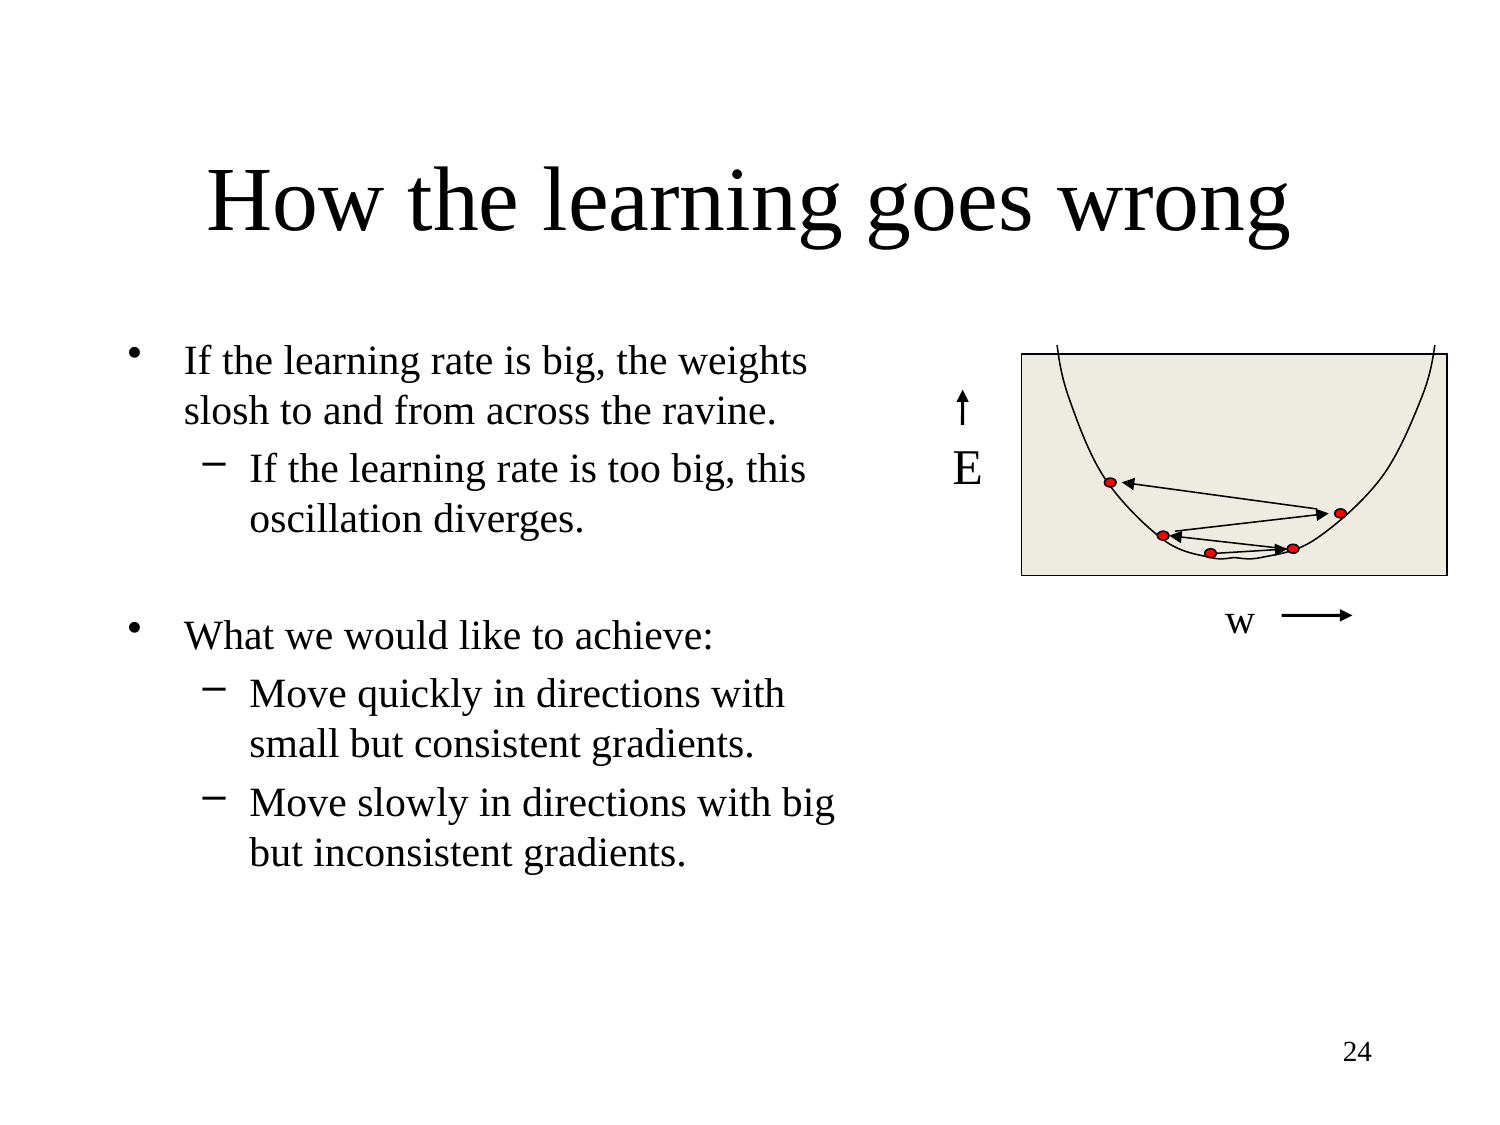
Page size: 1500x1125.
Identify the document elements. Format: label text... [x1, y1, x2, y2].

text_box [1164, 537, 1230, 557]
text_box [1246, 345, 1435, 548]
text_box [1281, 609, 1353, 622]
list If the learning rate is big, the weights slosh to and from across the ravine. If the learning rate is too big, this oscillation diverges. What we would like to achieve: Move quickly in directions with small but consistent gradients. Move slowly in directions with big but inconsistent gradients. [112, 324, 888, 1001]
text_box [1057, 345, 1209, 535]
text_box [1121, 477, 1317, 510]
text_box [1104, 478, 1117, 488]
title How the learning goes wrong [112, 99, 1388, 288]
text_box [1234, 550, 1275, 559]
text_box w [1210, 584, 1294, 650]
text_box E [937, 427, 998, 502]
text_box [956, 389, 969, 425]
text_box [1334, 508, 1347, 518]
text_box [1287, 544, 1299, 554]
text_box [1204, 548, 1217, 558]
text_box [1175, 509, 1329, 532]
slide_number 24 [1074, 1024, 1388, 1101]
text_box [1182, 528, 1221, 541]
text_box [1169, 531, 1288, 550]
text_box [1216, 548, 1286, 556]
text_box [1021, 354, 1447, 576]
text_box [1240, 545, 1274, 551]
text_box [1157, 531, 1169, 541]
text_box [1212, 553, 1234, 559]
text_box [1274, 543, 1285, 548]
